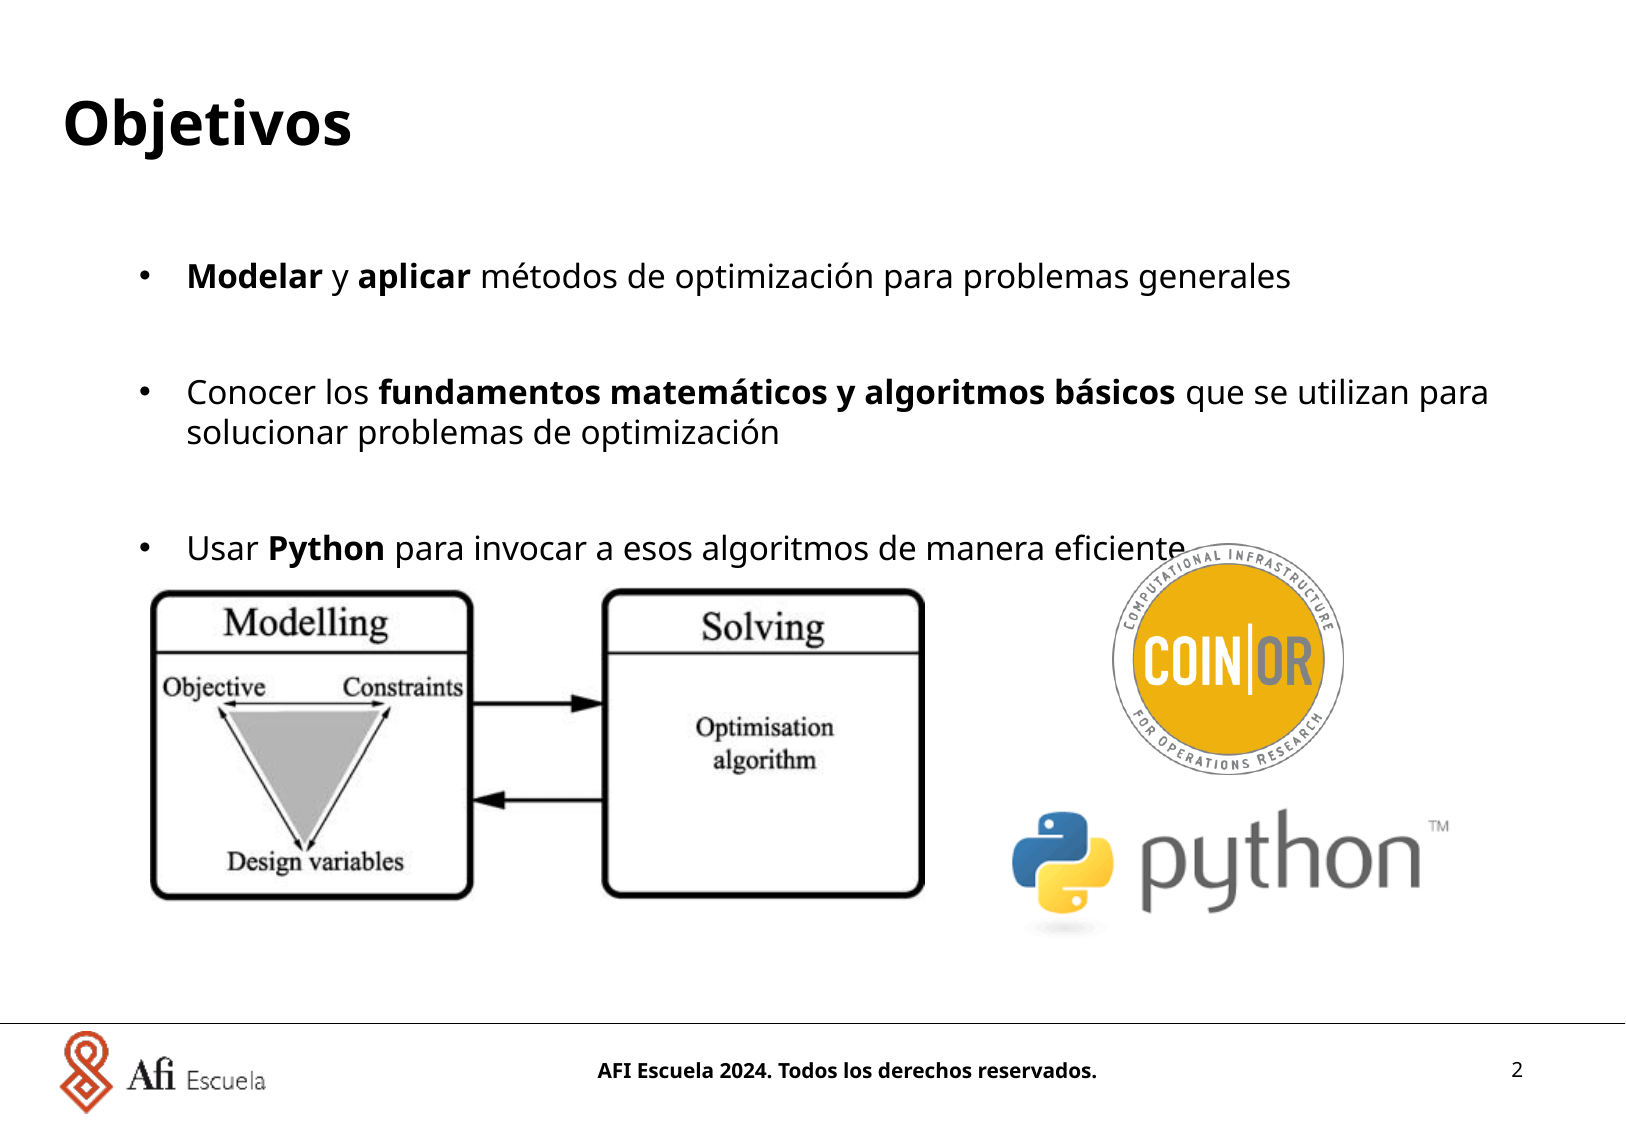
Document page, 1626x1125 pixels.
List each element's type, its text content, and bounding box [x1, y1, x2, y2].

picture [1112, 543, 1344, 776]
picture [939, 782, 1492, 968]
list Modelar y aplicar métodos de optimización para problemas generales Conocer los fundamentos matemáticos y algoritmos básicos que se utilizan para solucionar problemas de optimización Usar Python para invocar a esos algoritmos de manera eficiente [47, 247, 1566, 975]
footer AFI Escuela 2024. Todos los derechos reservados. [507, 1043, 1188, 1098]
list Objetivos [47, 76, 1415, 172]
picture [59, 1031, 266, 1114]
slide_number 2 [1367, 1049, 1539, 1092]
picture [149, 587, 926, 902]
